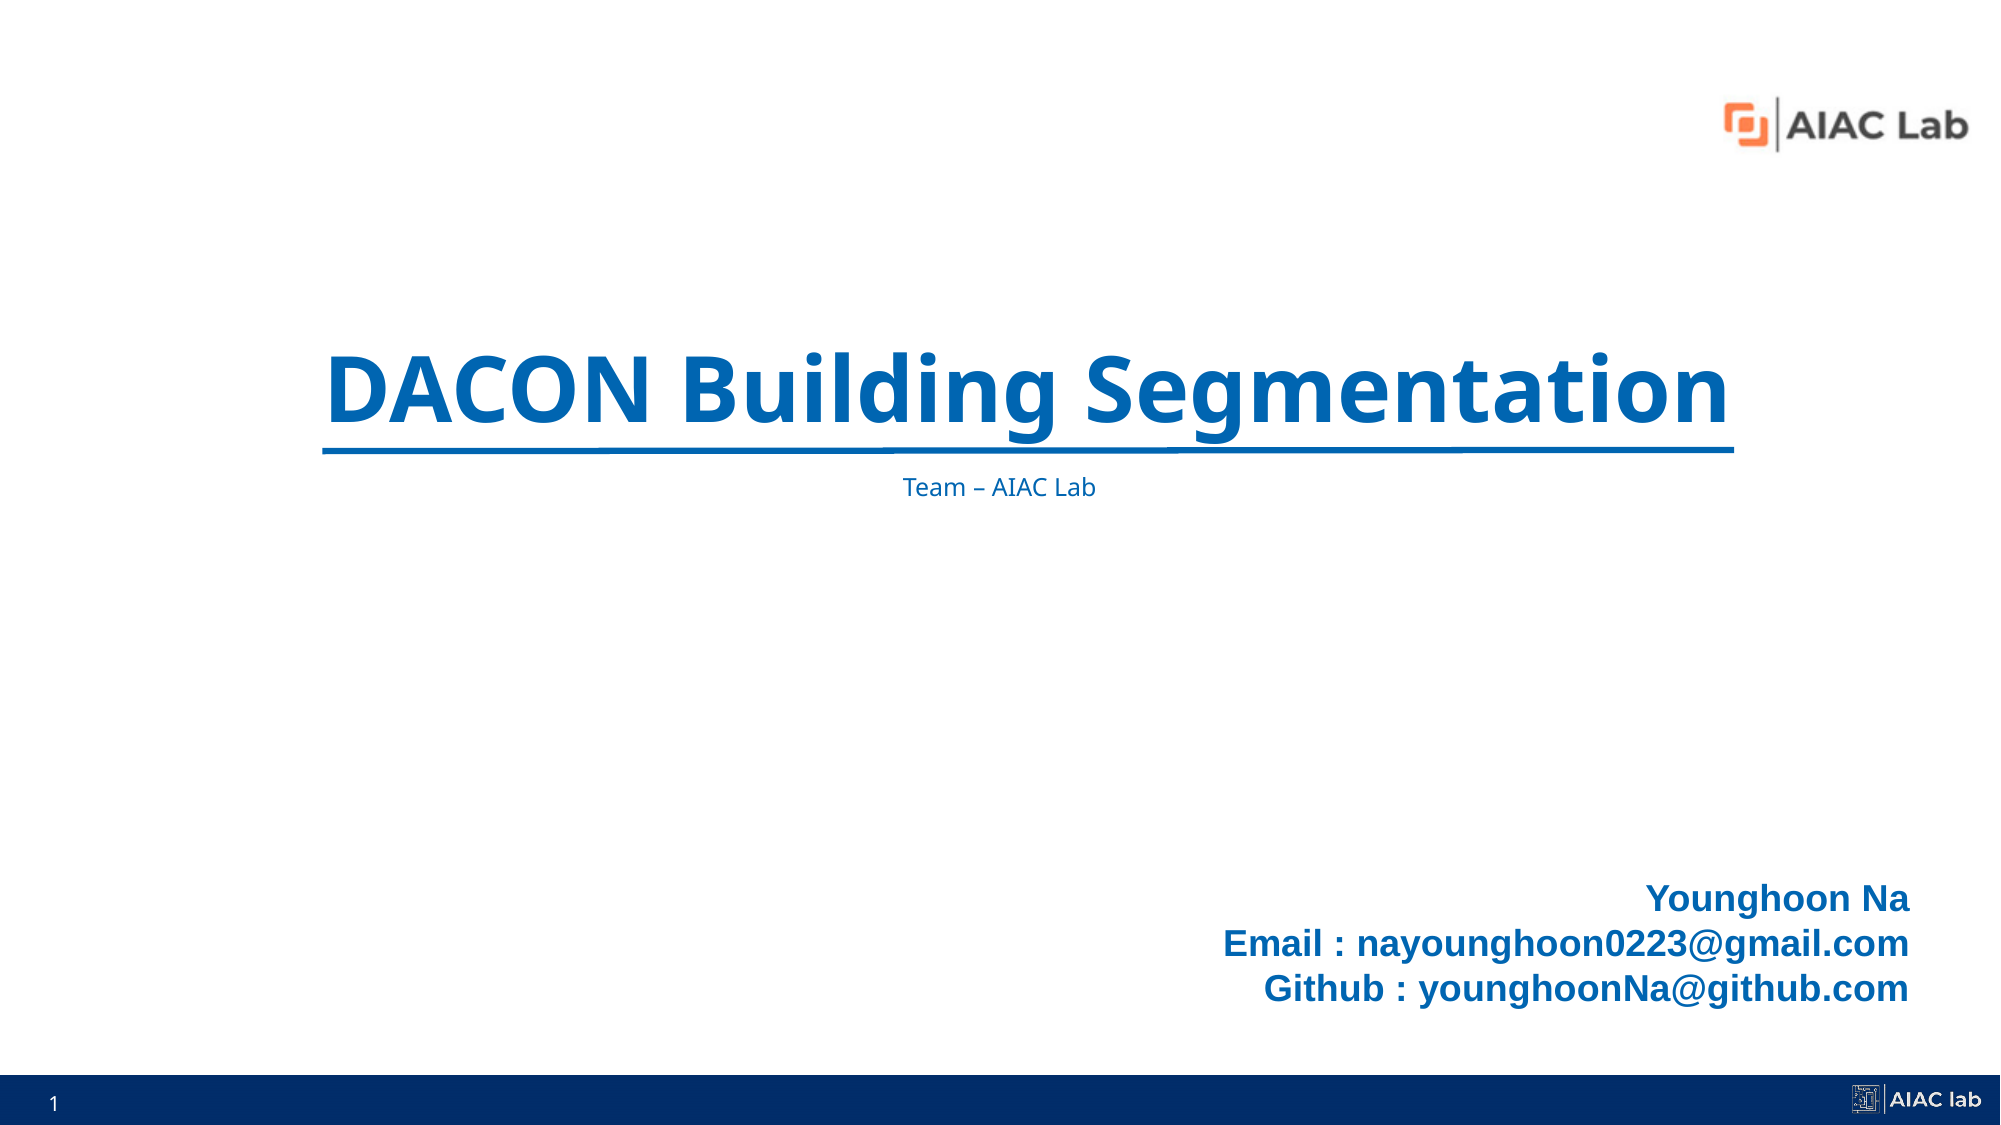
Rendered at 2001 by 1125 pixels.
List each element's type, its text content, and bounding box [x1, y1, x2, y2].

text_box Younghoon Na Email : nayounghoon0223@gmail.com Github : younghoonNa@github.com [924, 866, 1925, 1017]
picture [0, 1073, 2000, 1125]
text_box Team – AIAC Lab [358, 464, 1642, 509]
text_box DACON Building Segmentation [265, 318, 1791, 450]
picture [1708, 21, 1978, 220]
